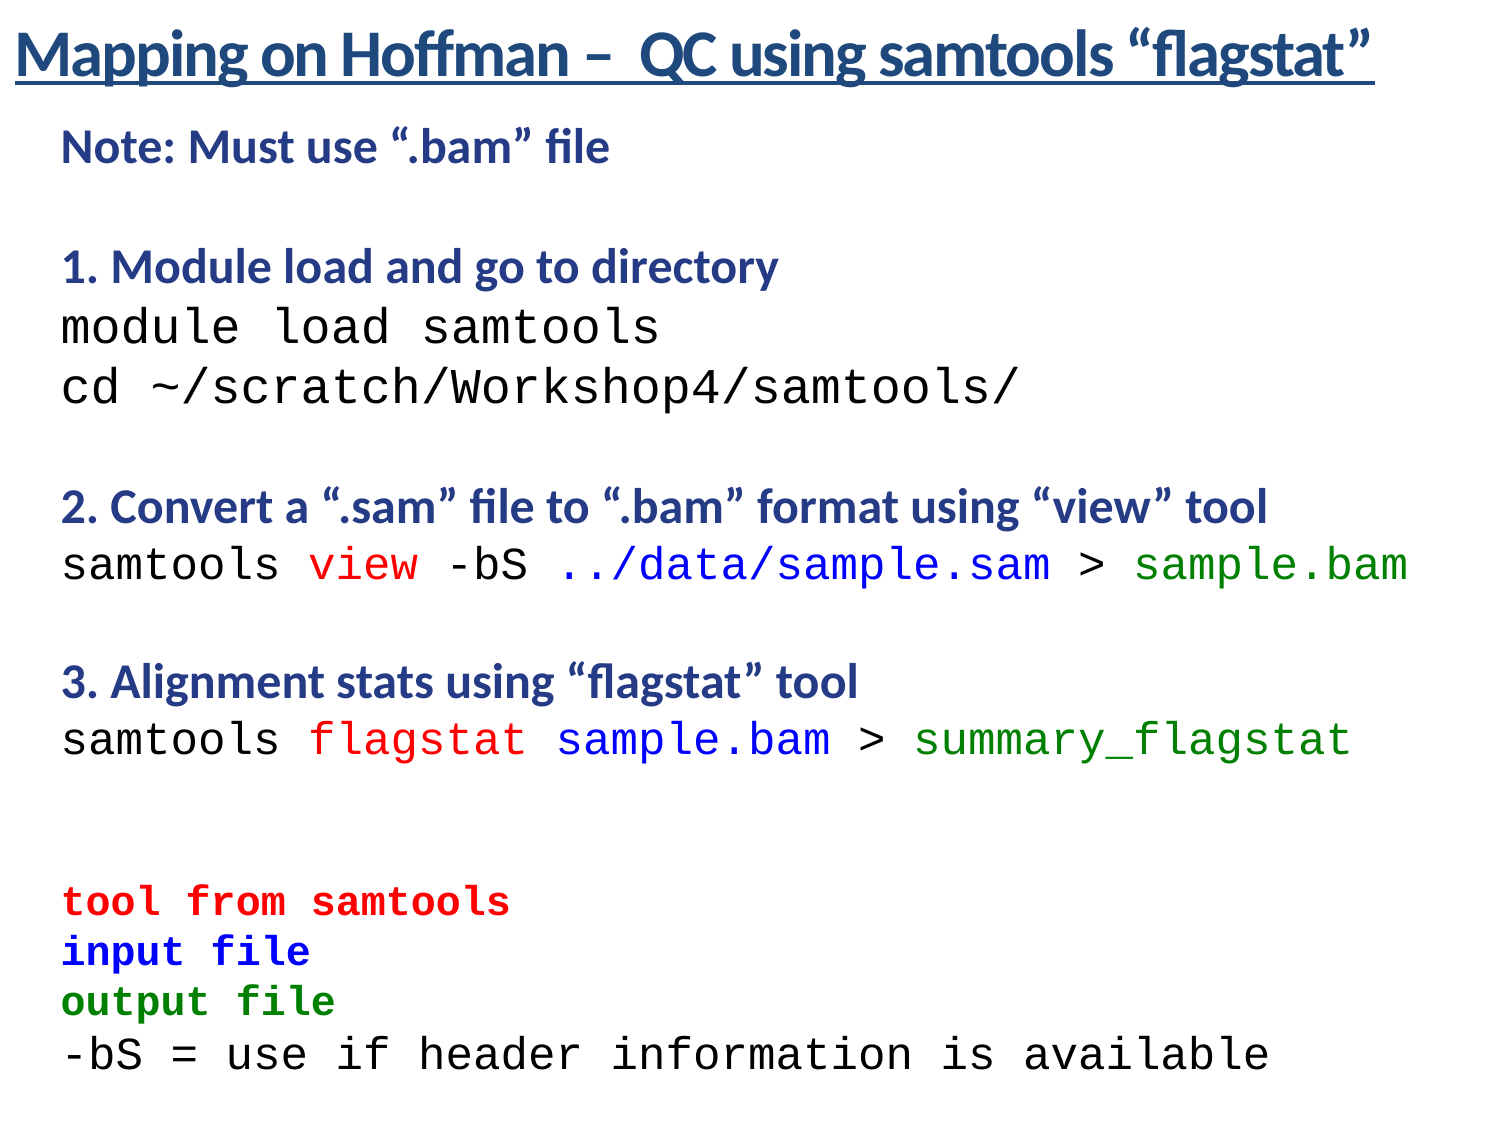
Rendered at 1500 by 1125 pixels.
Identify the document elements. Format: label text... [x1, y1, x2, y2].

text_box Note: Must use “.bam” file 1. Module load and go to directory module load samtools cd ~/scratch/Workshop4/samtools/ 2. Convert a “.sam” file to “.bam” format using “view” tool samtools view -bS ../data/sample.sam > sample.bam 3. Alignment stats using “flagstat” tool samtools flagstat sample.bam > summary_flagstat tool from samtools input file output file -bS = use if header information is available [45, 106, 1473, 1125]
text_box Mapping on Hoffman – QC using samtools “flagstat” [0, 2, 1473, 104]
